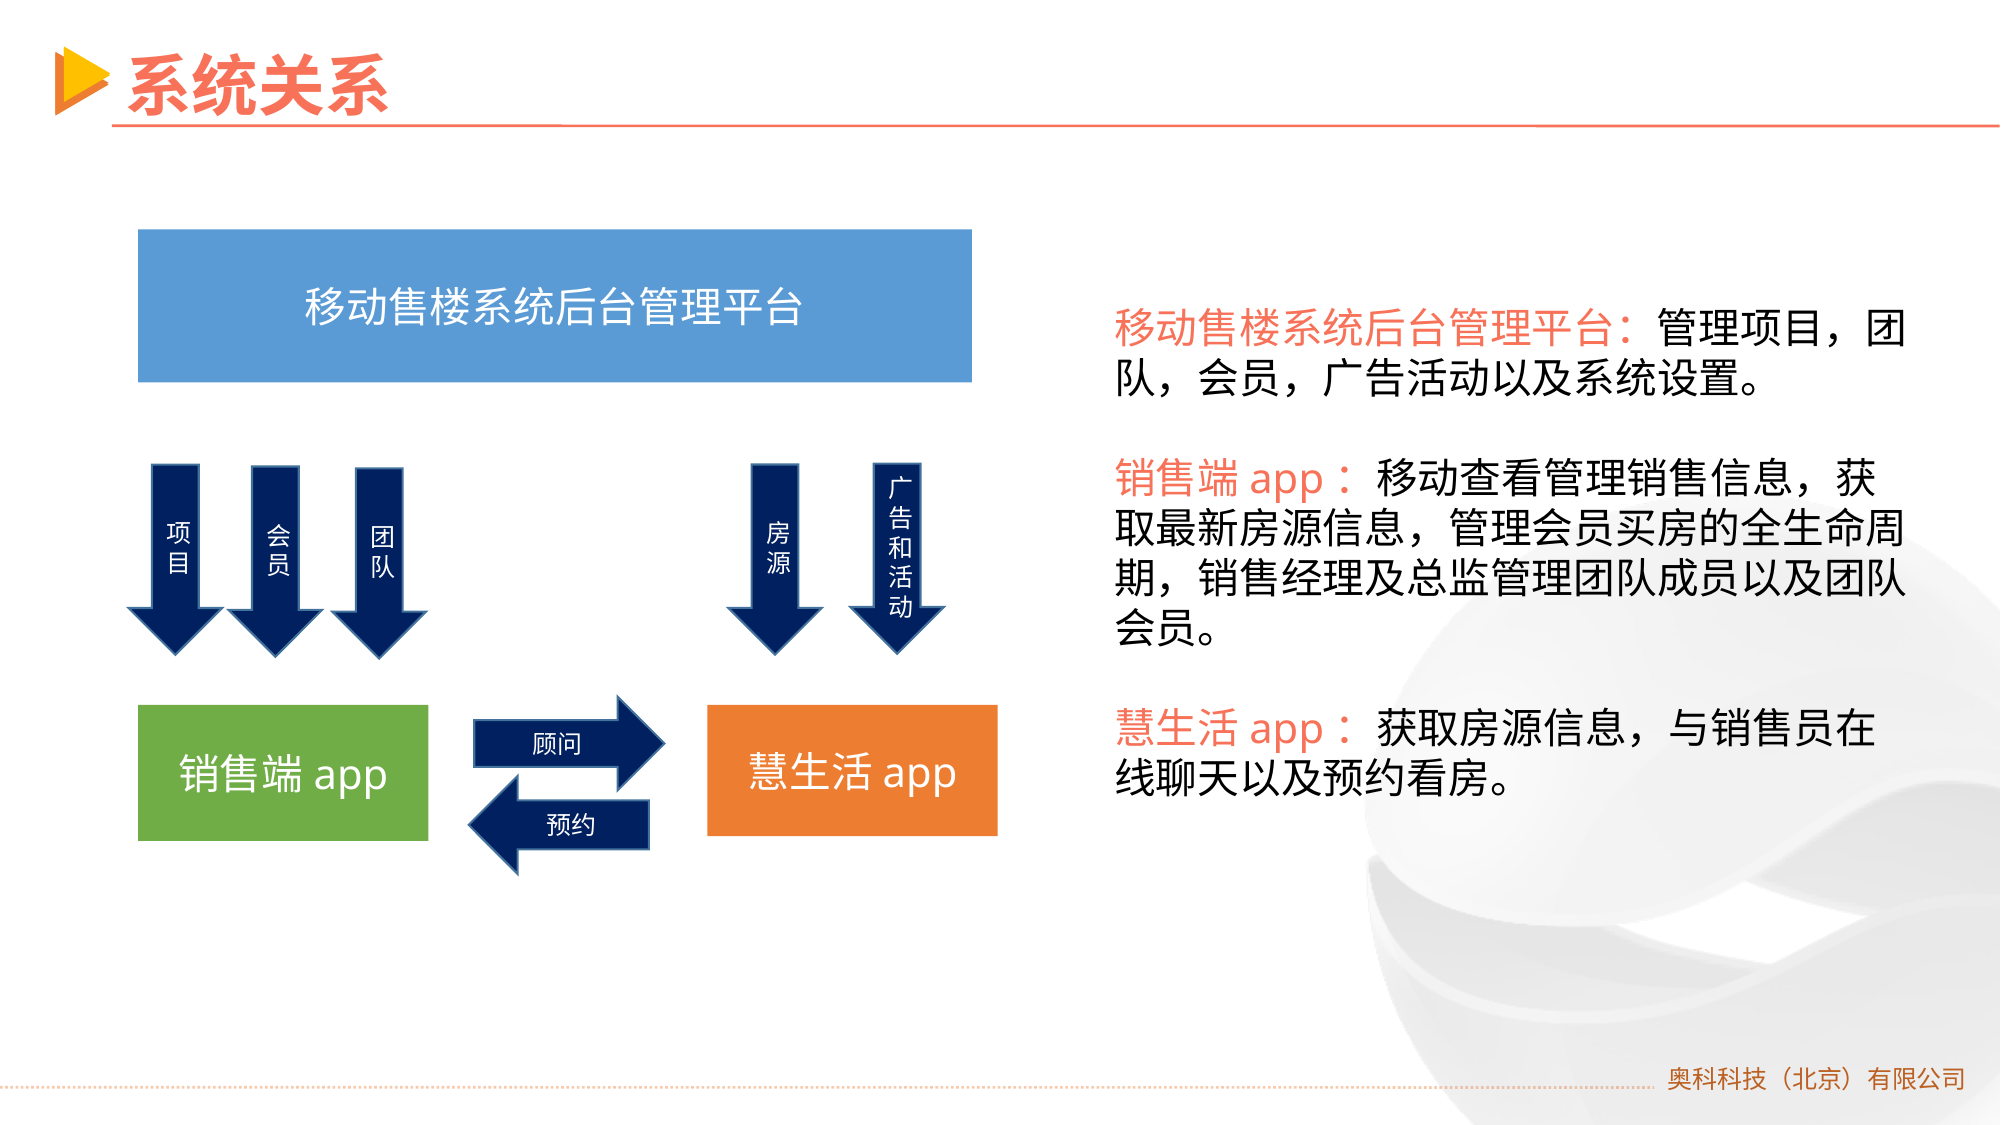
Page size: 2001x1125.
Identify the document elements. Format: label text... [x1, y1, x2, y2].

text_box 预约 [467, 773, 650, 877]
text_box 广告和活动 [847, 462, 947, 656]
text_box 团队 [329, 467, 429, 660]
text_box 移动售楼系统后台管理平台：管理项目，团队，会员，广告活动以及系统设置。 销售端app：移动查看管理销售信息，获取最新房源信息，管理会员买房的全生命周期，销售经理及总监管理团队成员以及团队会员。 慧生活app：获取房源信息，与销售员在线聊天以及预约看房。 [1043, 244, 1934, 860]
text_box 移动售楼系统后台管理平台 [138, 229, 972, 383]
text_box 顾问 [473, 694, 666, 793]
text_box 会员 [226, 465, 325, 659]
text_box 销售端app [138, 704, 429, 841]
text_box 系统关系 [110, 35, 822, 131]
text_box 项目 [126, 463, 225, 657]
text_box 房源 [725, 463, 825, 657]
text_box 慧生活app [707, 704, 998, 837]
picture [1324, 465, 2000, 1125]
